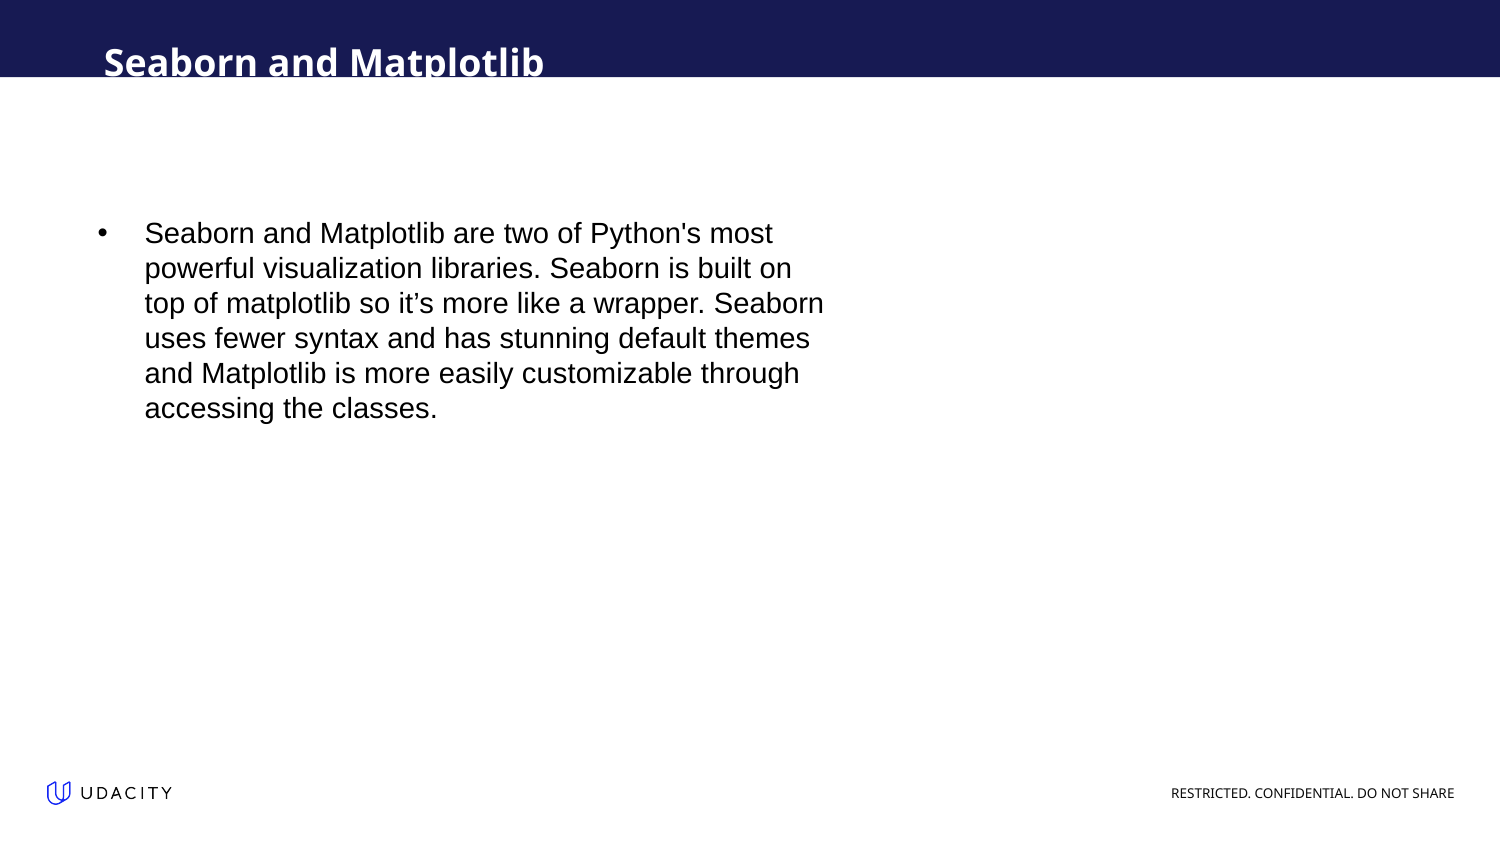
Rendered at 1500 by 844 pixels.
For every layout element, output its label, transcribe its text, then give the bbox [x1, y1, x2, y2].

picture [47, 781, 172, 805]
subtitle Seaborn and Matplotlib [103, 40, 1409, 77]
text_box Seaborn and Matplotlib are two of Python's most powerful visualization libraries. Seaborn is built on top of matplotlib so it’s more like a wrapper. Seaborn uses fewer syntax and has stunning default themes and Matplotlib is more easily customizable through accessing the classes. [82, 207, 843, 432]
